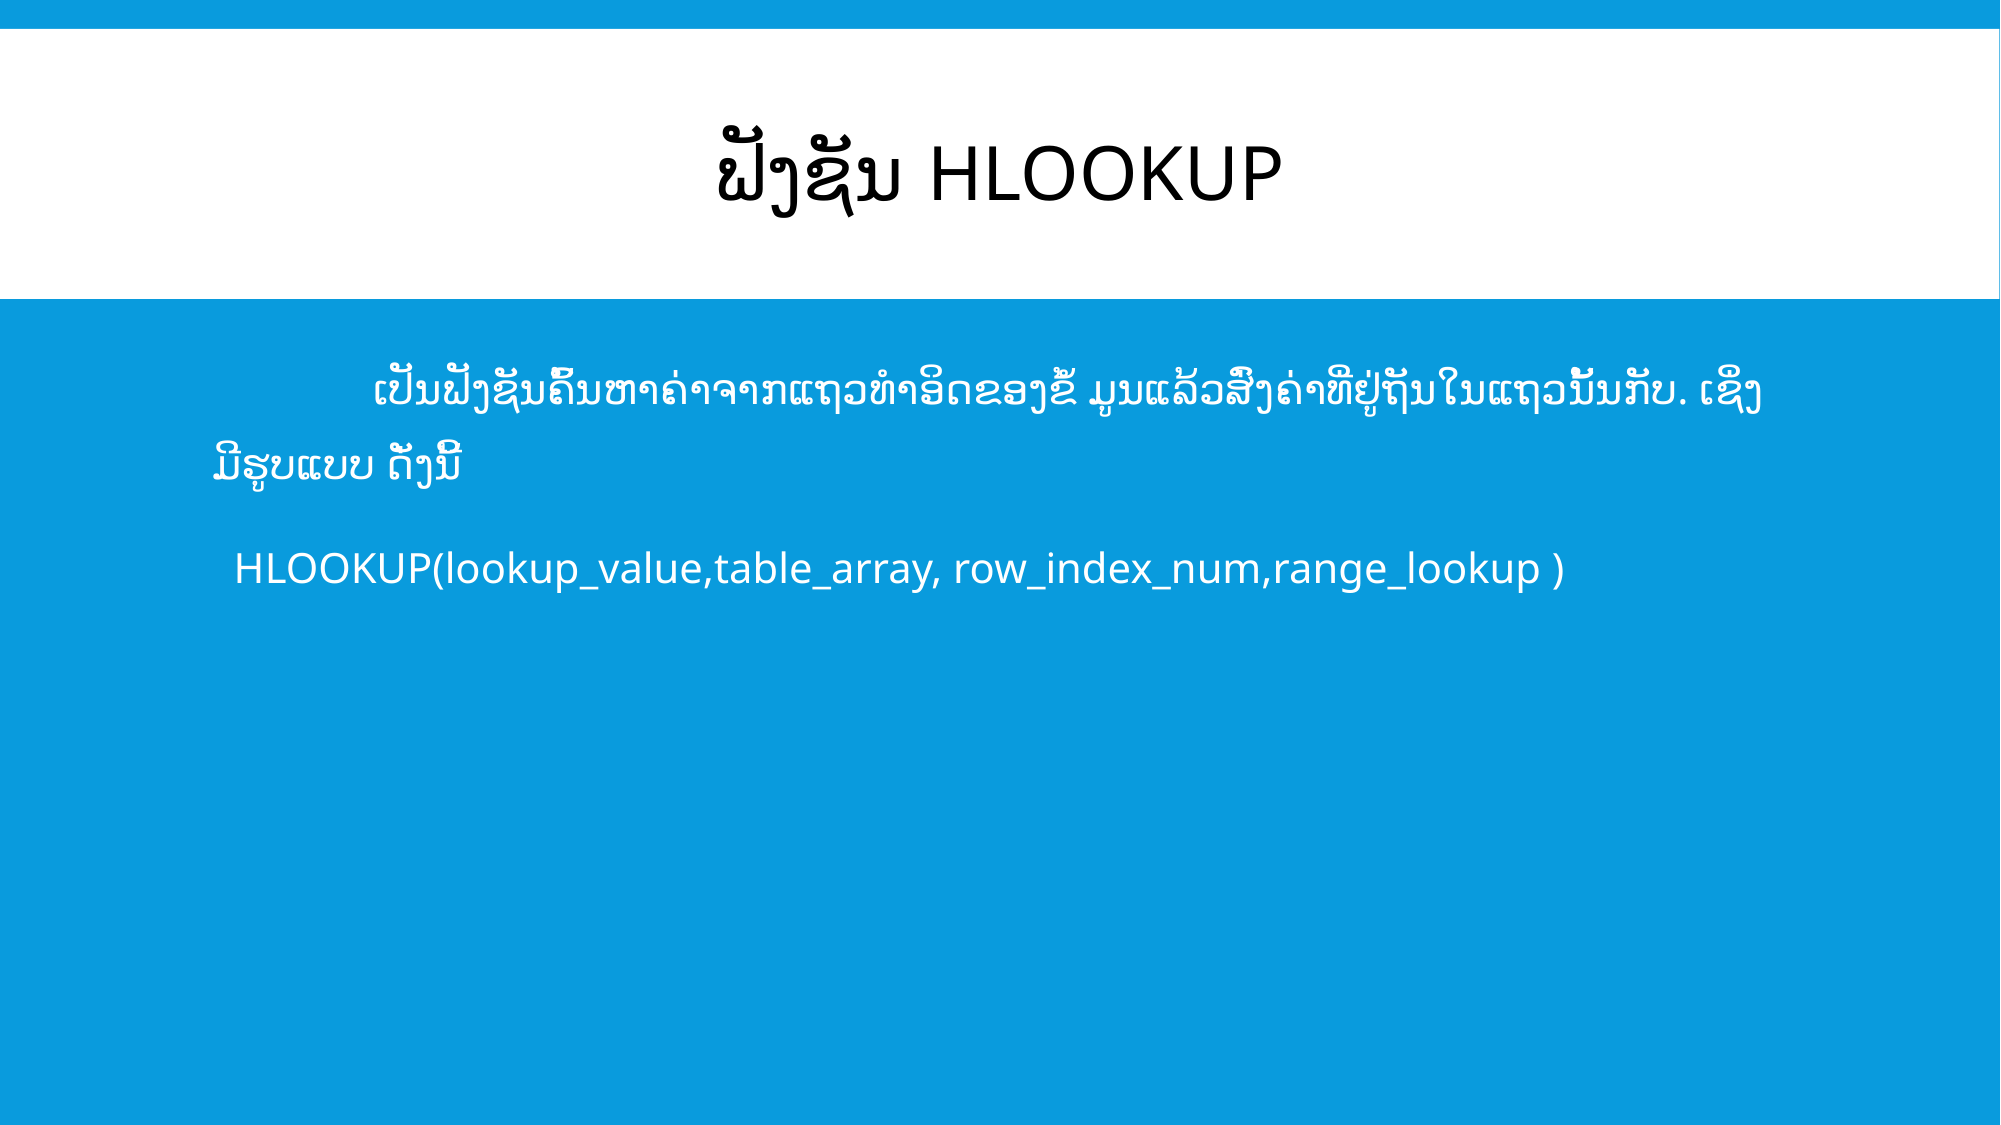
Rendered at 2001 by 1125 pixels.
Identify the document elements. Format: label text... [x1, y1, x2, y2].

title ຟັງຊັນ HLOOKUP [197, 46, 1803, 295]
list ເປັນຟັງຊັນຄົ້ນຫາຄ່າຈາກແຖວທຳອິດຂອງຂໍ້ ມູນແລ້ວສົ່ງຄ່າທີ່ຢູ່ຖັນໃນແຖວນັ້ນກັບ. ເຊິ່ງມີຮູບແບບ ດັ່ງນີ້ HLOOKUP(lookup_value,table_array, row_index_num,range_lookup ) [197, 329, 1803, 1020]
